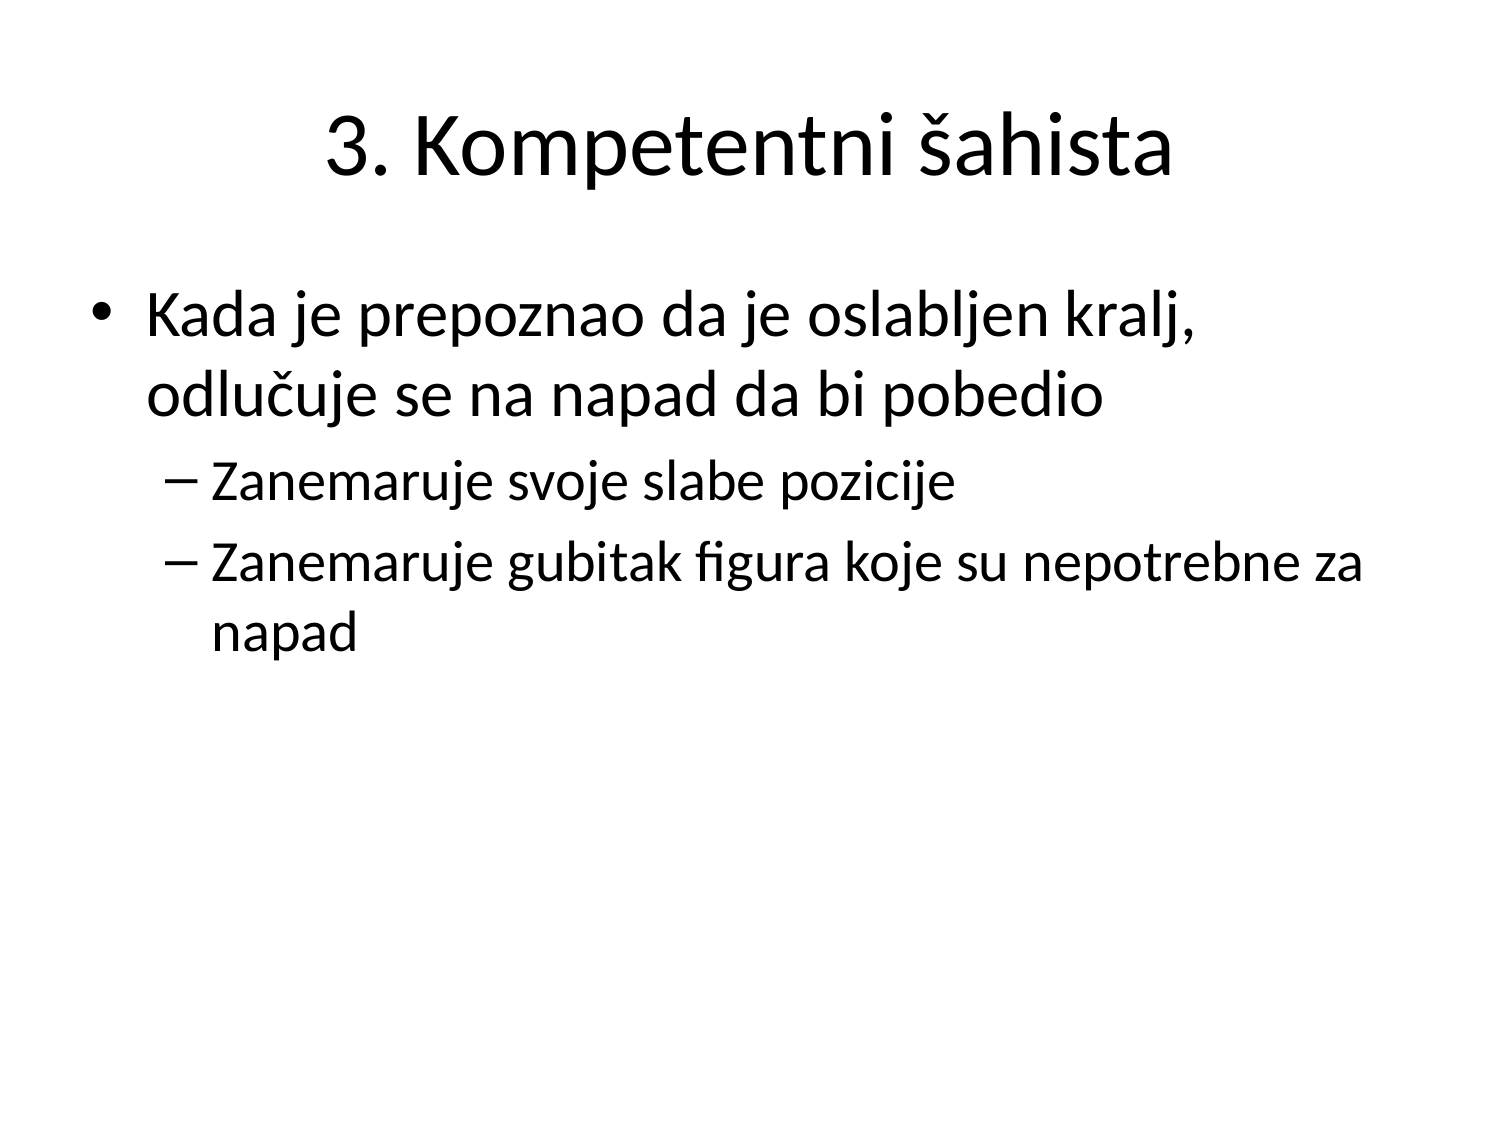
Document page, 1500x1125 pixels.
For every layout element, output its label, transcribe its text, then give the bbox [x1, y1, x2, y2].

title 3. Kompetentni šahista [75, 45, 1425, 233]
list Kada je prepoznao da je oslabljen kralj, odlučuje se na napad da bi pobedio Zanemaruje svoje slabe pozicije Zanemaruje gubitak figura koje su nepotrebne za napad [75, 262, 1425, 1005]
